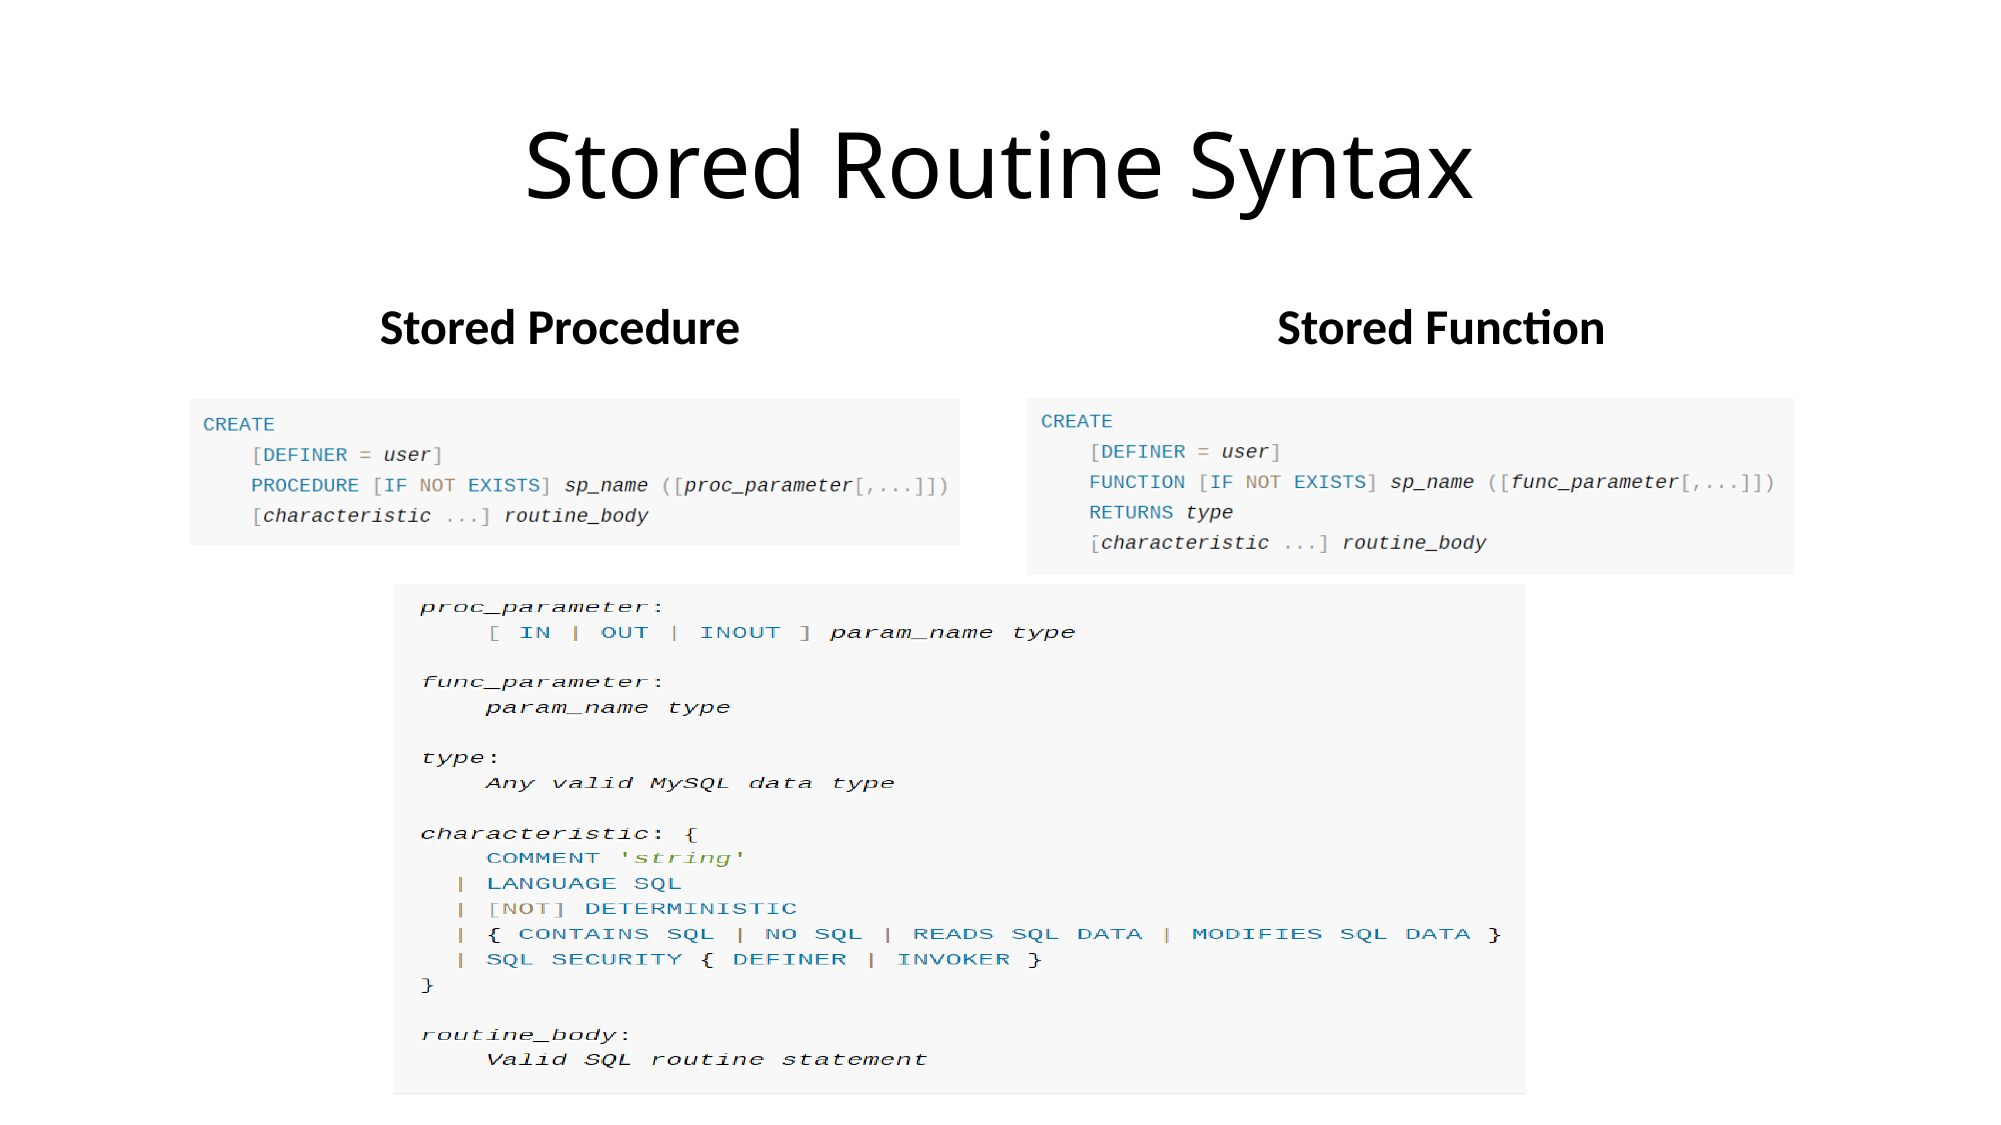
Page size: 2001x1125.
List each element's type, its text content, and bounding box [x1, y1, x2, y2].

list Stored Function [1016, 227, 1867, 363]
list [189, 399, 960, 545]
list Stored Procedure [137, 227, 984, 363]
picture [393, 584, 1526, 1094]
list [1027, 398, 1794, 575]
title Stored Routine Syntax [137, 59, 1863, 278]
